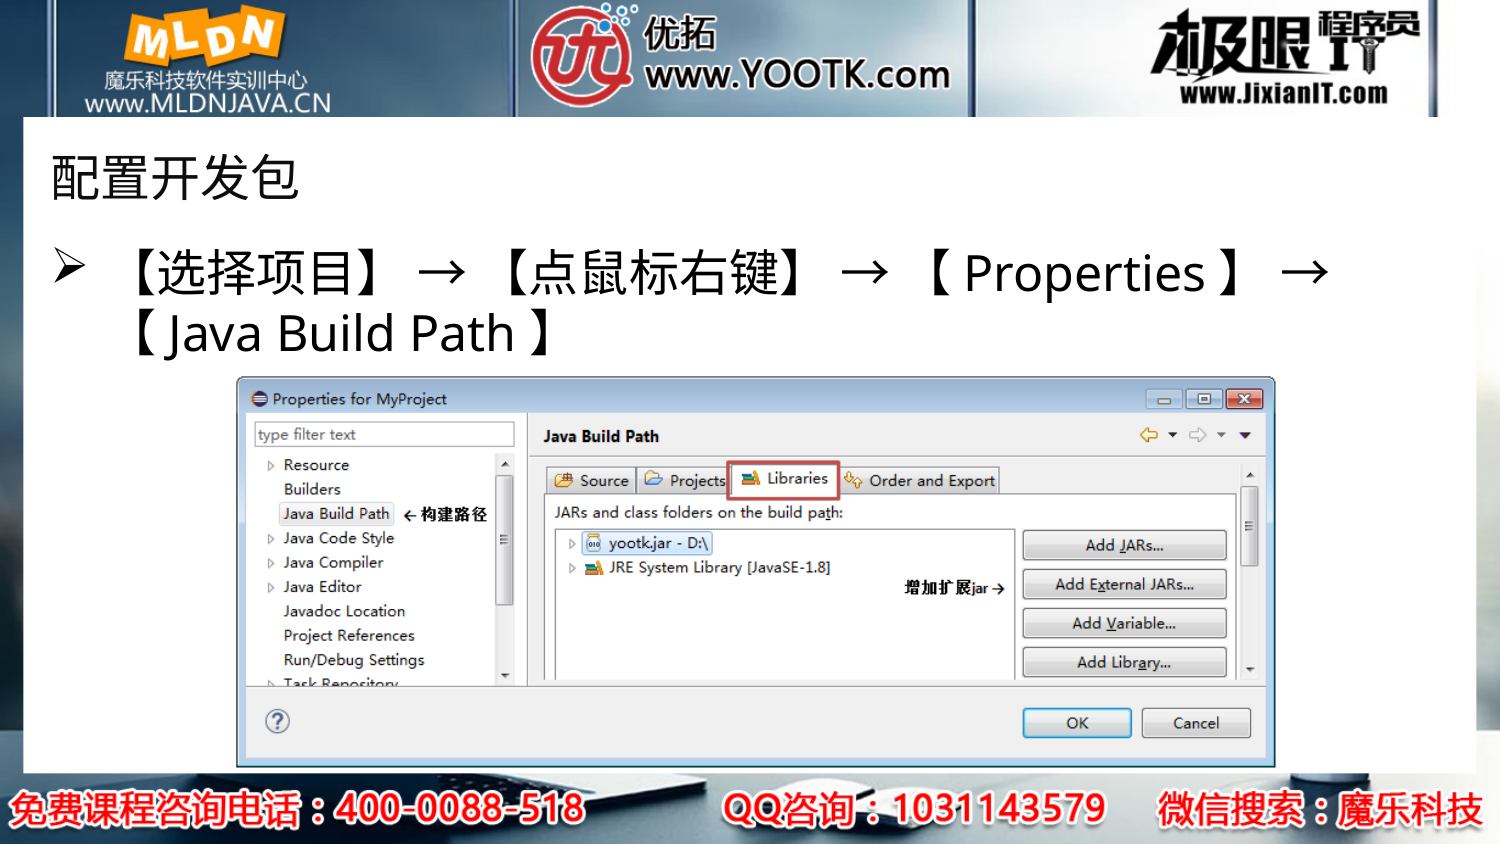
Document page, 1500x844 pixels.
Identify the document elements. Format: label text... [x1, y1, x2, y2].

title 配置开发包 [34, 128, 1466, 225]
list 【选择项目】 → 【点鼠标右键】 → 【Properties】 → 【Java Build Path】 [35, 234, 1465, 762]
picture [0, 0, 1500, 844]
